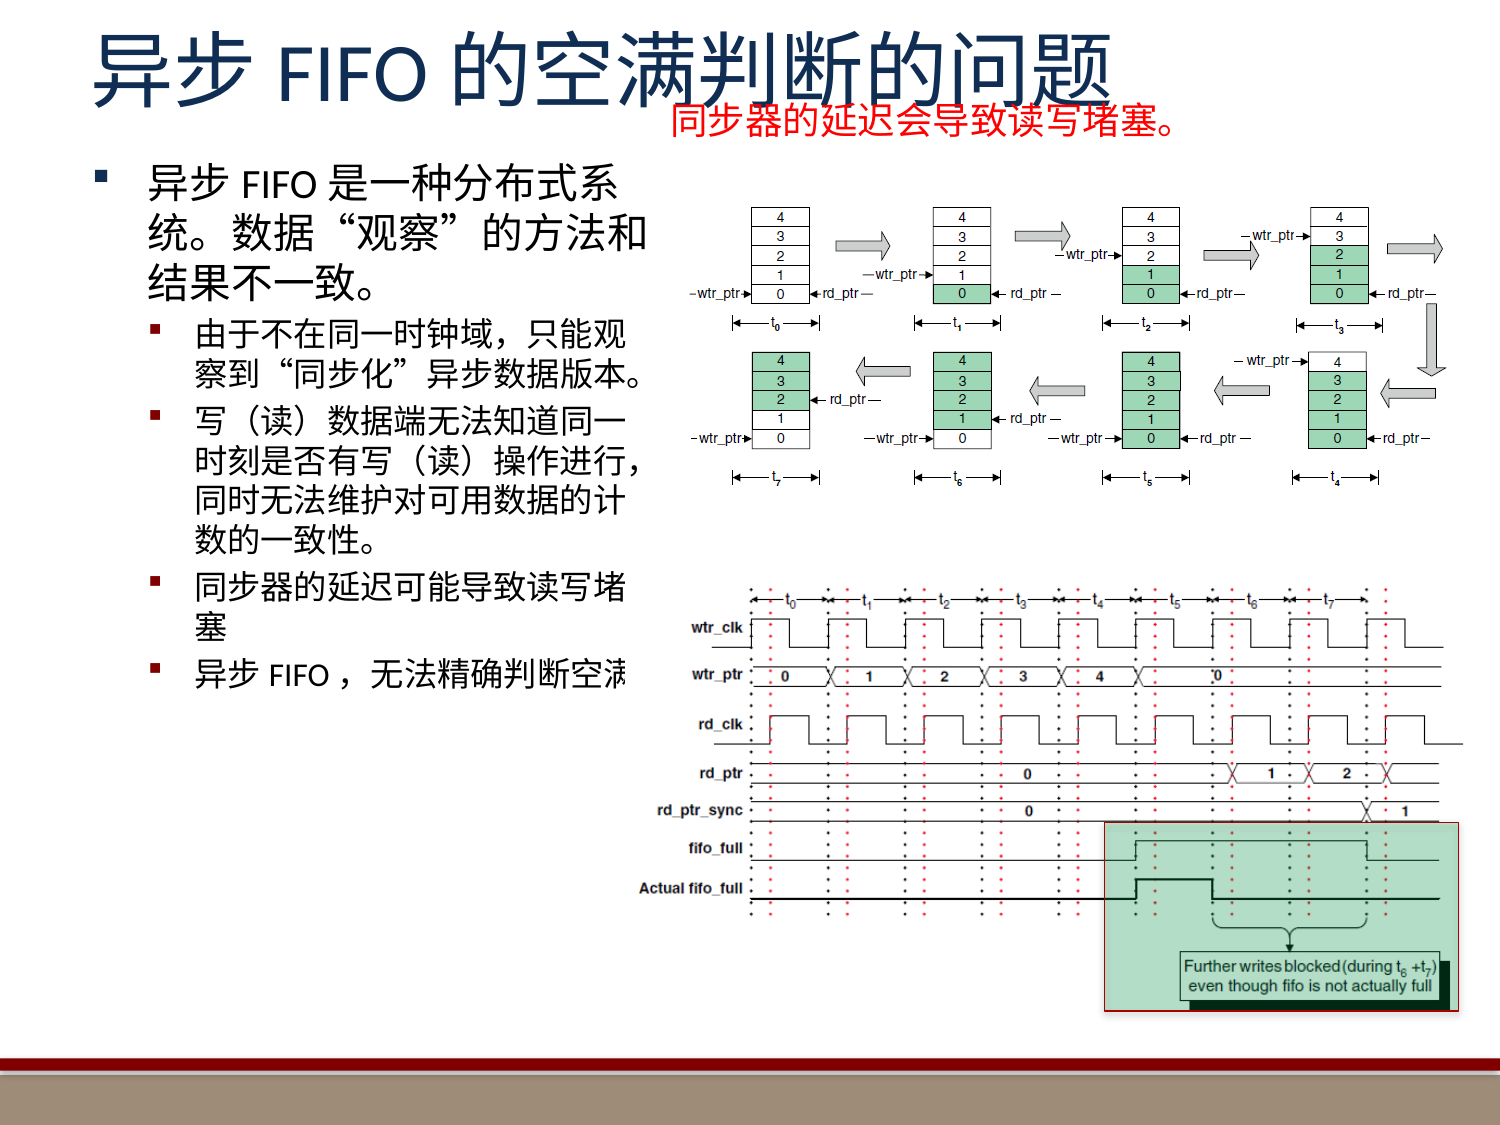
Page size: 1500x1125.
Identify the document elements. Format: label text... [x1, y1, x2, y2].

picture [674, 184, 1500, 501]
text_box 同步器的延迟会导致读写堵塞。 [655, 89, 1471, 150]
title 异步FIFO的空满判断的问题 [74, 0, 1426, 138]
picture [625, 574, 1500, 1012]
list 异步FIFO是一种分布式系统。数据“观察”的方法和结果不一致。 由于不在同一时钟域，只能观察到“同步化”异步数据版本。 写（读）数据端无法知道同一时刻是否有写（读）操作进行，同时无法维护对可用数据的计数的一致性。 同步器的延迟可能导致读写堵塞 异步FIFO，无法精确判断空满。 [76, 148, 668, 1024]
